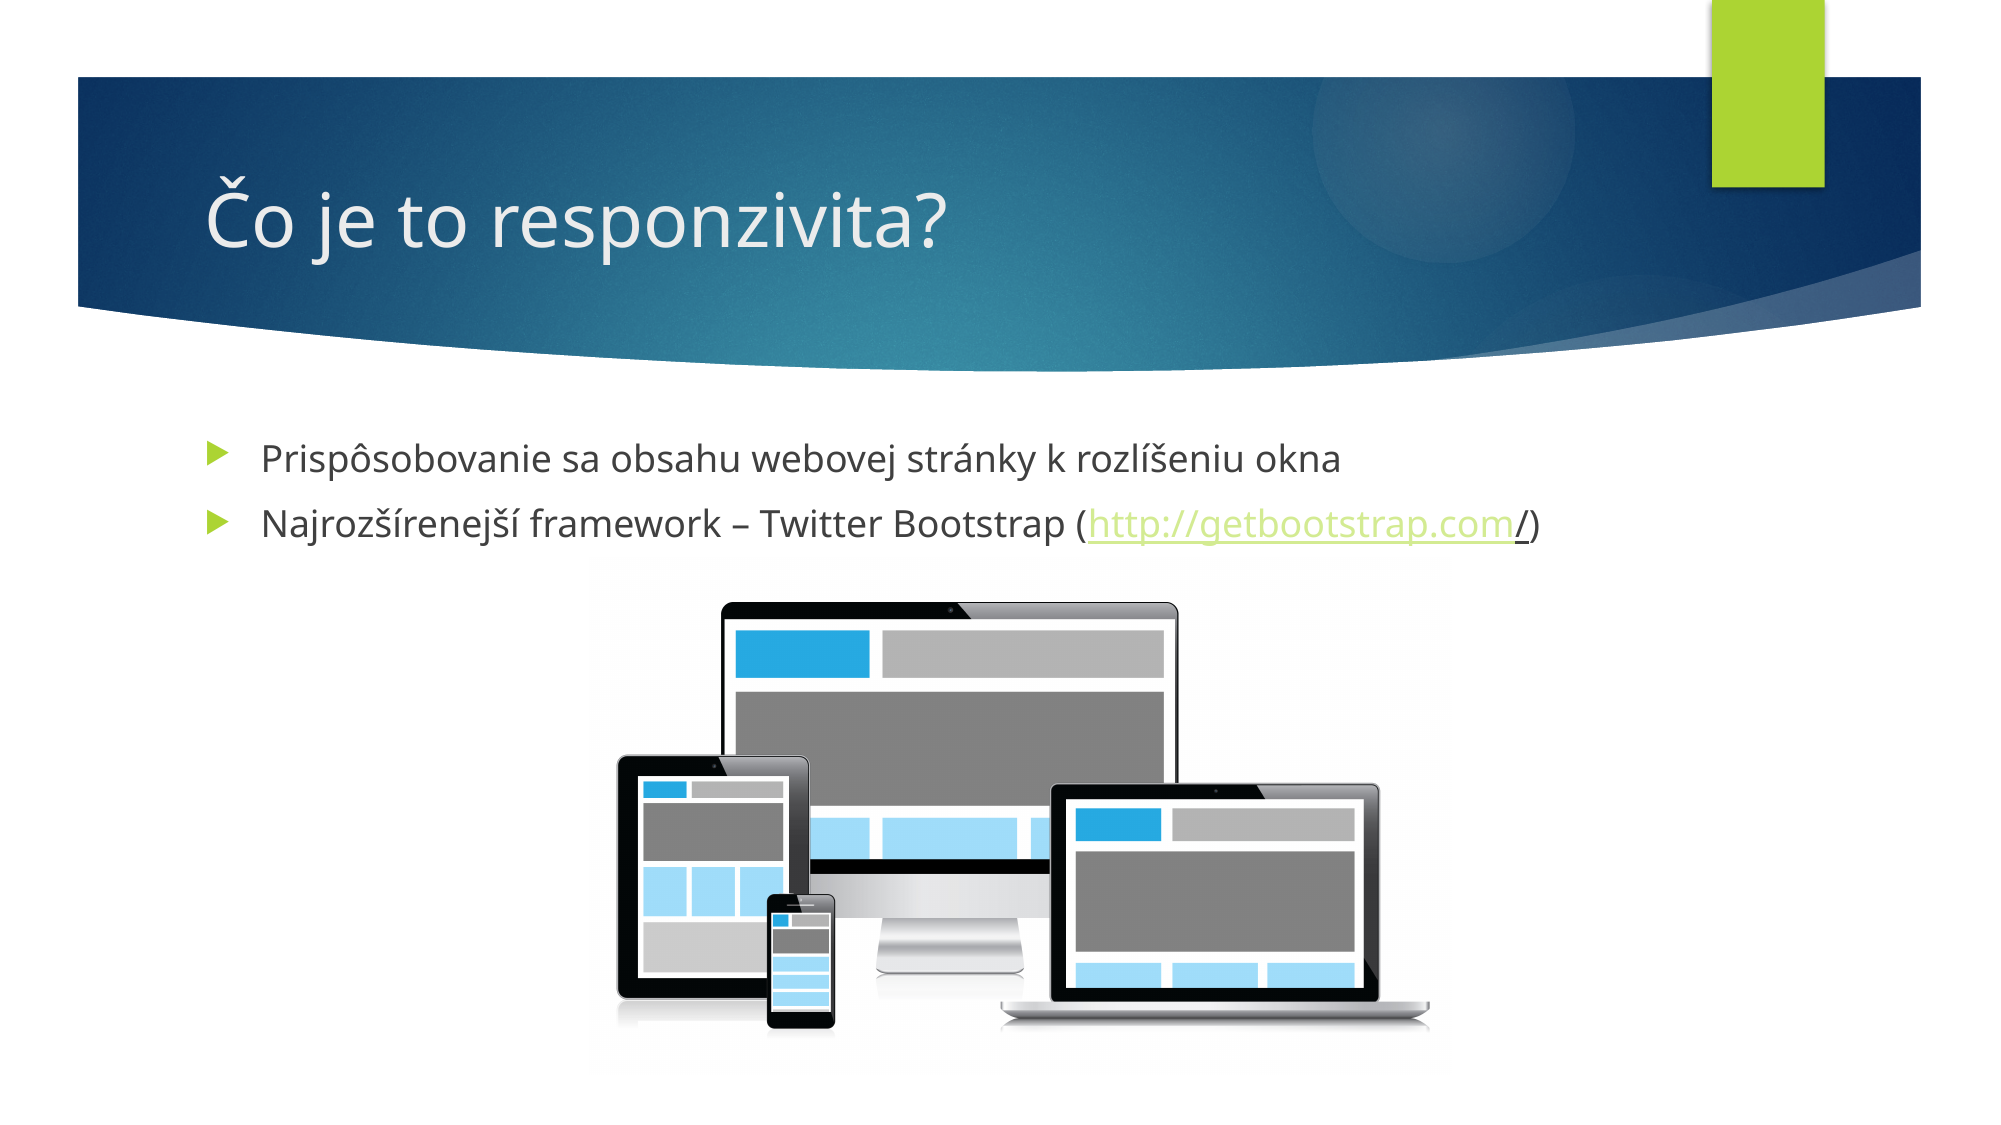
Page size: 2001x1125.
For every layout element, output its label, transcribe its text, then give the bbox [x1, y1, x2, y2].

title Čo je to responzivita? [189, 159, 1627, 276]
list Prispôsobovanie sa obsahu webovej stránky k rozlíšeniu okna Najrozšírenejší framework – Twitter Bootstrap (http://getbootstrap.com/) [189, 427, 1627, 988]
picture [589, 557, 1453, 1076]
